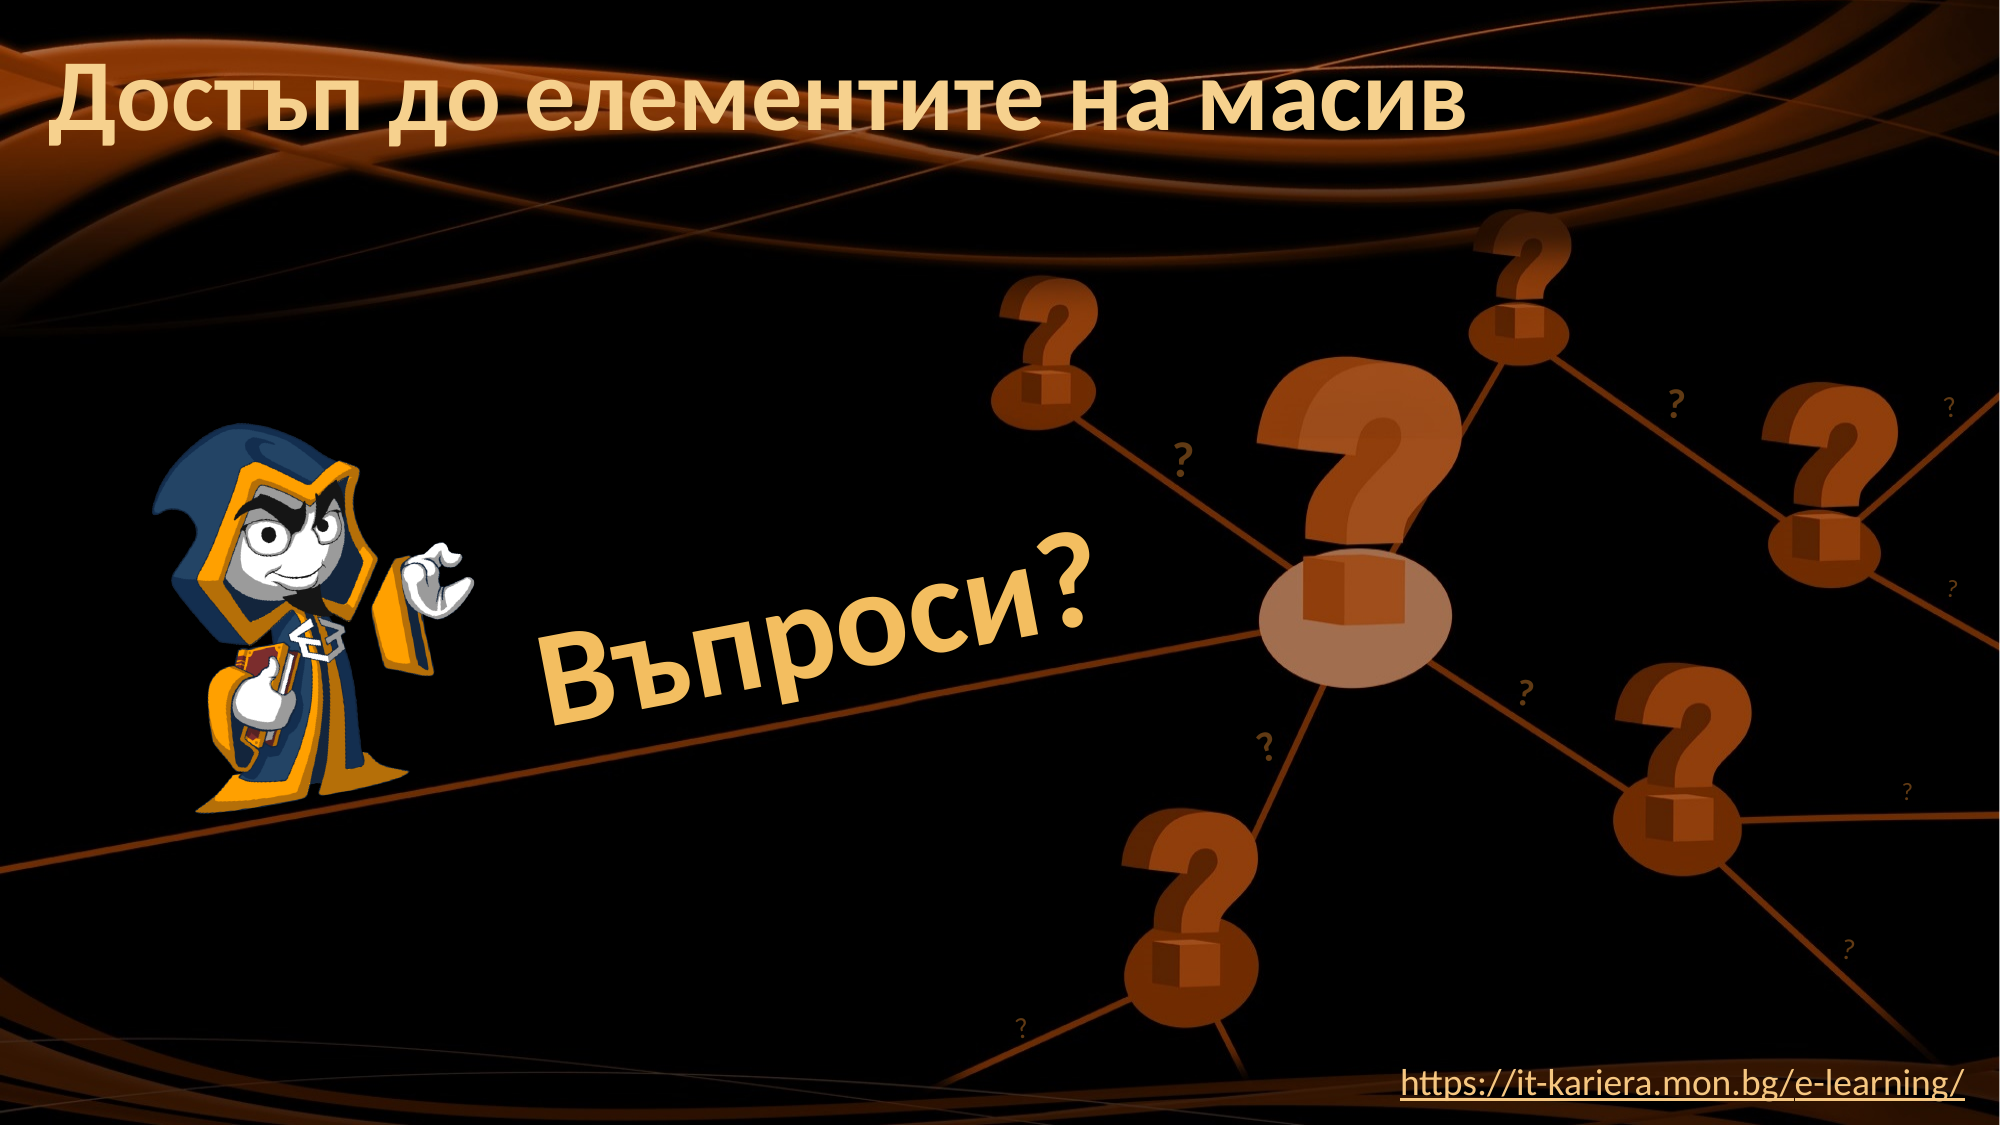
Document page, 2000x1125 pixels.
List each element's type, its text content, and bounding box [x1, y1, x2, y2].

title Достъп до елементите на масив [30, 6, 1971, 189]
picture [0, 0, 2000, 1125]
list https://it-kariera.mon.bg/e-learning/ [250, 1050, 1971, 1108]
